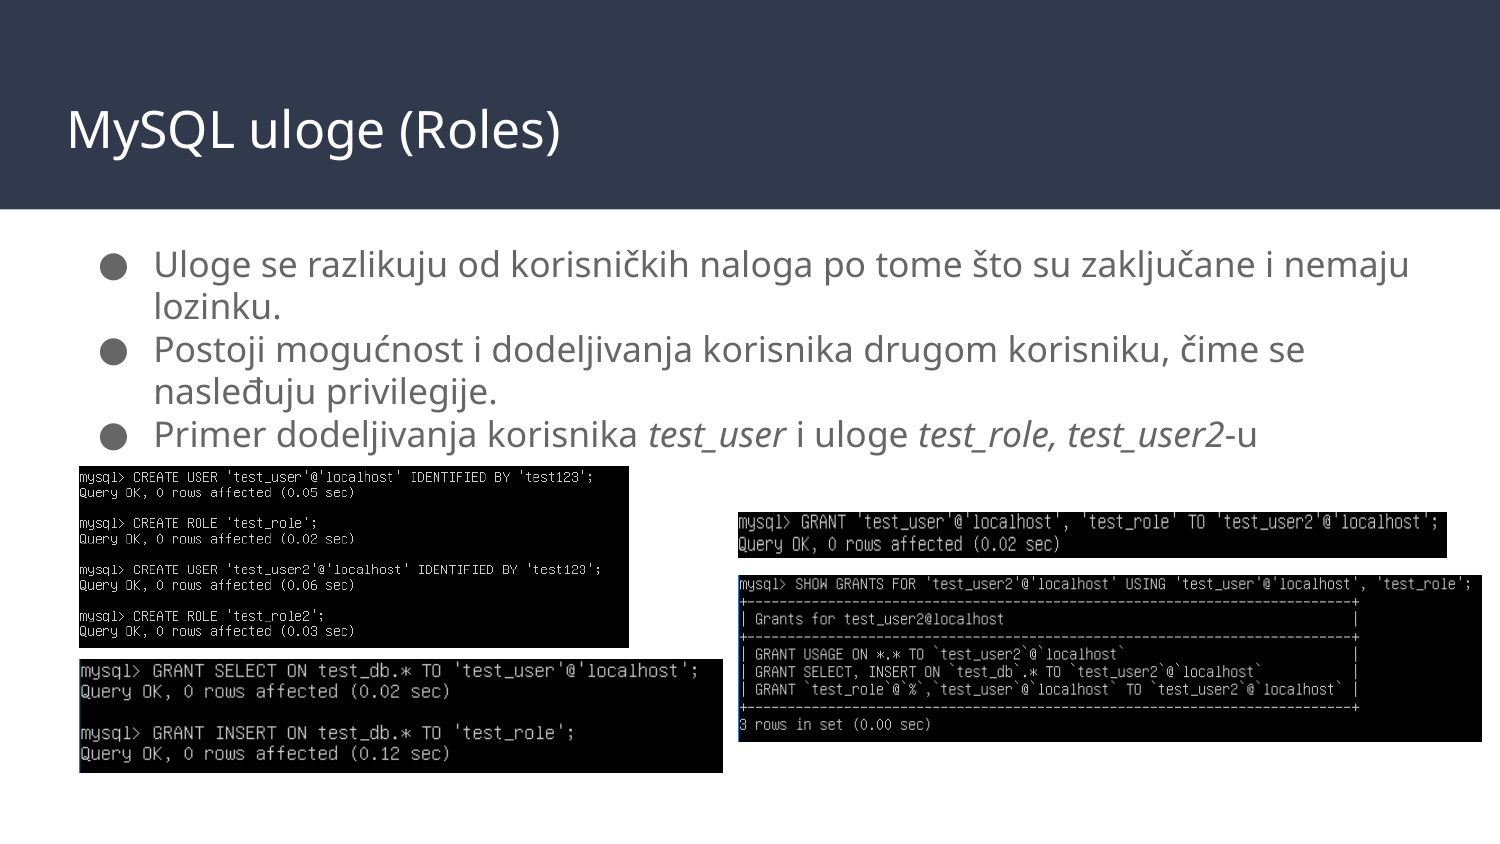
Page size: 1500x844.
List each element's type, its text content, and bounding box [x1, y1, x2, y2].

text_box MySQL uloge (Roles) [51, 82, 1449, 185]
picture [738, 574, 1482, 742]
picture [79, 659, 723, 774]
picture [738, 512, 1447, 558]
text_box Uloge se razlikuju od korisničkih naloga po tome što su zaključane i nemaju lozinku. Postoji mogućnost i dodeljivanja korisnika drugom korisniku, čime se nasleđuju privilegije. Primer dodeljivanja korisnika test_user i uloge test_role, test_user2-u [63, 226, 1449, 819]
picture [79, 466, 630, 649]
